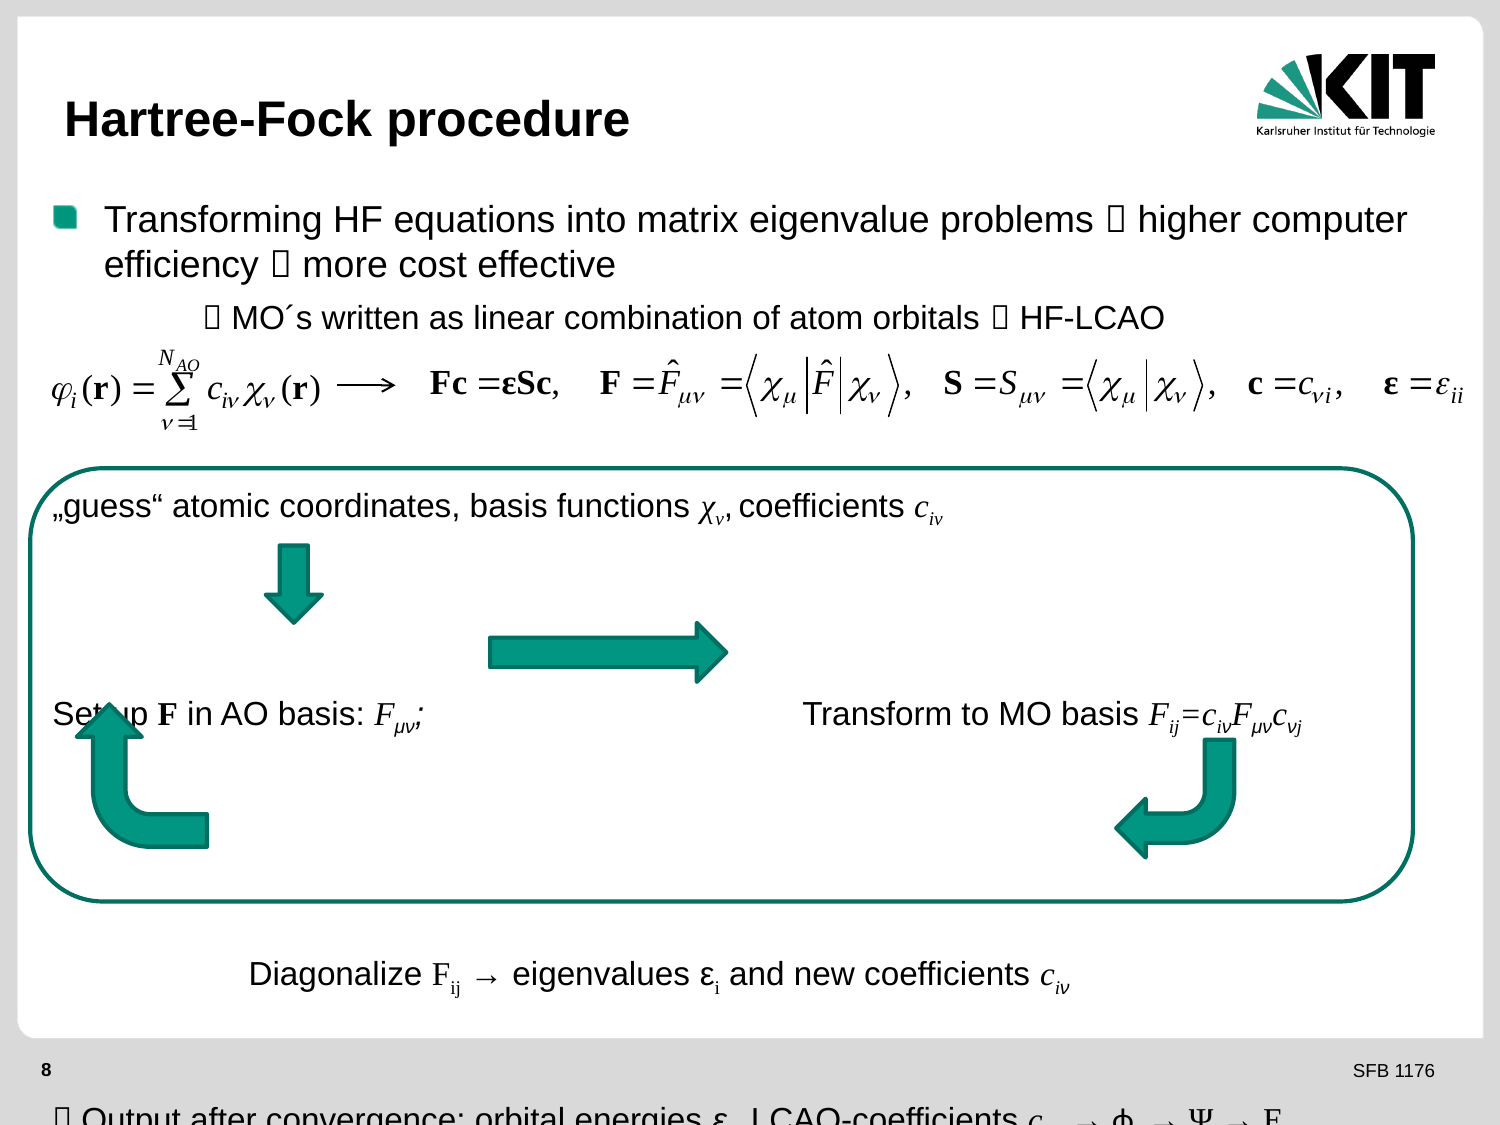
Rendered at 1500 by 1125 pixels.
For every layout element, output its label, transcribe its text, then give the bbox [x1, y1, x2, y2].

list Transforming HF equations into matrix eigenvalue problems  higher computer efficiency  more cost effective  MO´s written as linear combination of atom orbitals  HF-LCAO „guess“ atomic coordinates, basis functions χν, coefficients ciν Set up F in AO basis: Fμν; Transform to MO basis Fij=ciνFμνcνj Diagonalize Fij → eigenvalues εi and new coefficients ciν  Output after convergence: orbital energies εi, LCAO-coefficients cνj → ϕi → Ψ → E [52, 194, 1423, 998]
text_box [28, 485, 52, 884]
text_box [1114, 737, 1237, 860]
text_box [263, 543, 324, 625]
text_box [46, 340, 328, 438]
text_box [74, 702, 210, 849]
picture [0, 0, 1500, 1125]
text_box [424, 347, 1473, 424]
text_box [488, 620, 729, 684]
title Hartree-Fock procedure [64, 54, 1198, 147]
